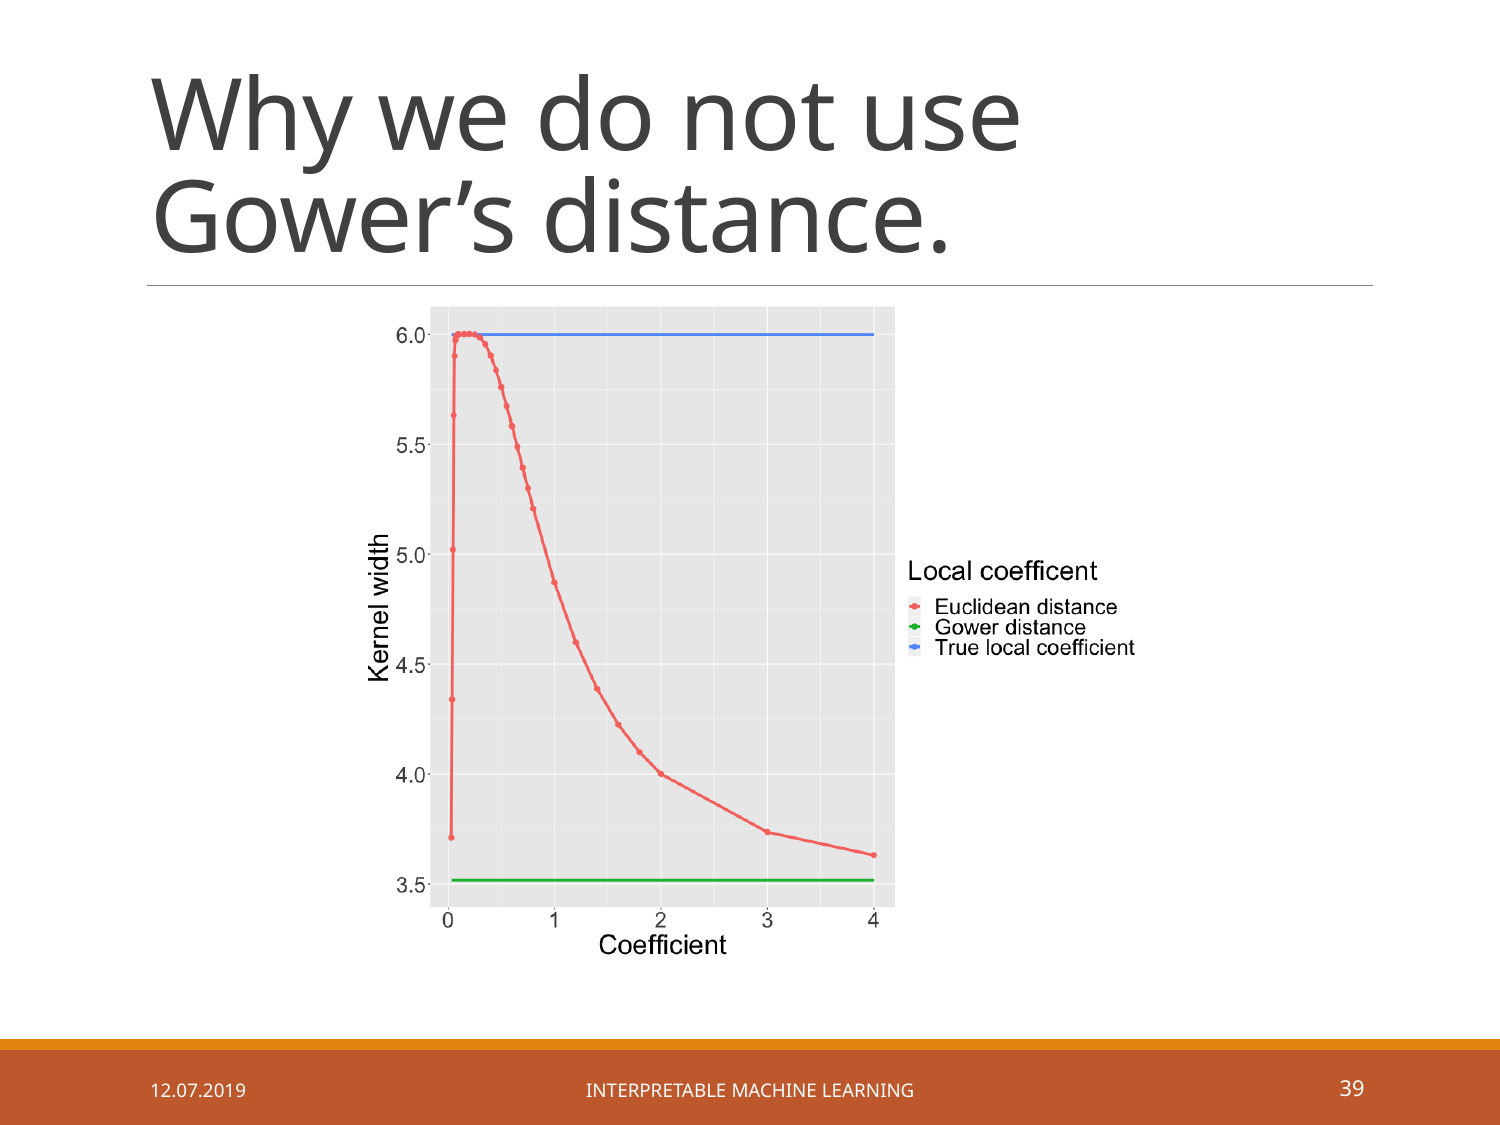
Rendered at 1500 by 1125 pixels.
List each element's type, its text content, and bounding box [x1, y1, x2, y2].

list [364, 302, 1144, 964]
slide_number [135, 1059, 440, 1120]
footer Interpretable Machine Learning [453, 1059, 1047, 1120]
slide_number 38 [1218, 1059, 1380, 1120]
title Why we do not use Gower’s distance. [135, 42, 1373, 281]
